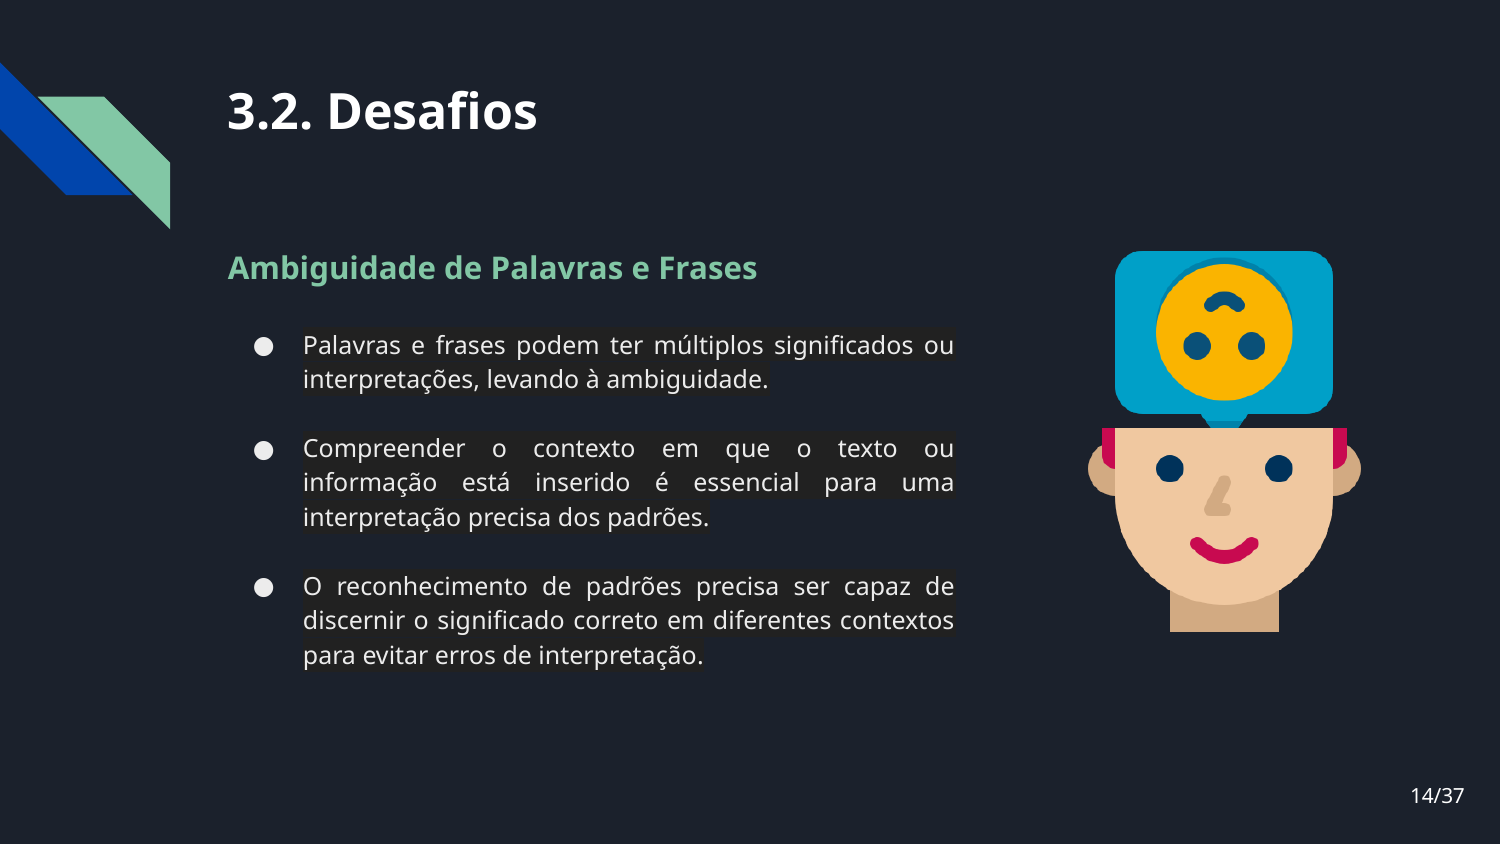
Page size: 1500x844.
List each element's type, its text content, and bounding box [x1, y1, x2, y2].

slide_number 14/37 [1389, 764, 1480, 830]
title 3.2. Desafios [212, 64, 1368, 215]
picture [1006, 223, 1442, 659]
list Ambiguidade de Palavras e Frases Palavras e frases podem ter múltiplos significados ou interpretações, levando à ambiguidade. Compreender o contexto em que o texto ou informação está inserido é essencial para uma interpretação precisa dos padrões. O reconhecimento de padrões precisa ser capaz de discernir o significado correto em diferentes contextos para evitar erros de interpretação. [212, 214, 971, 844]
